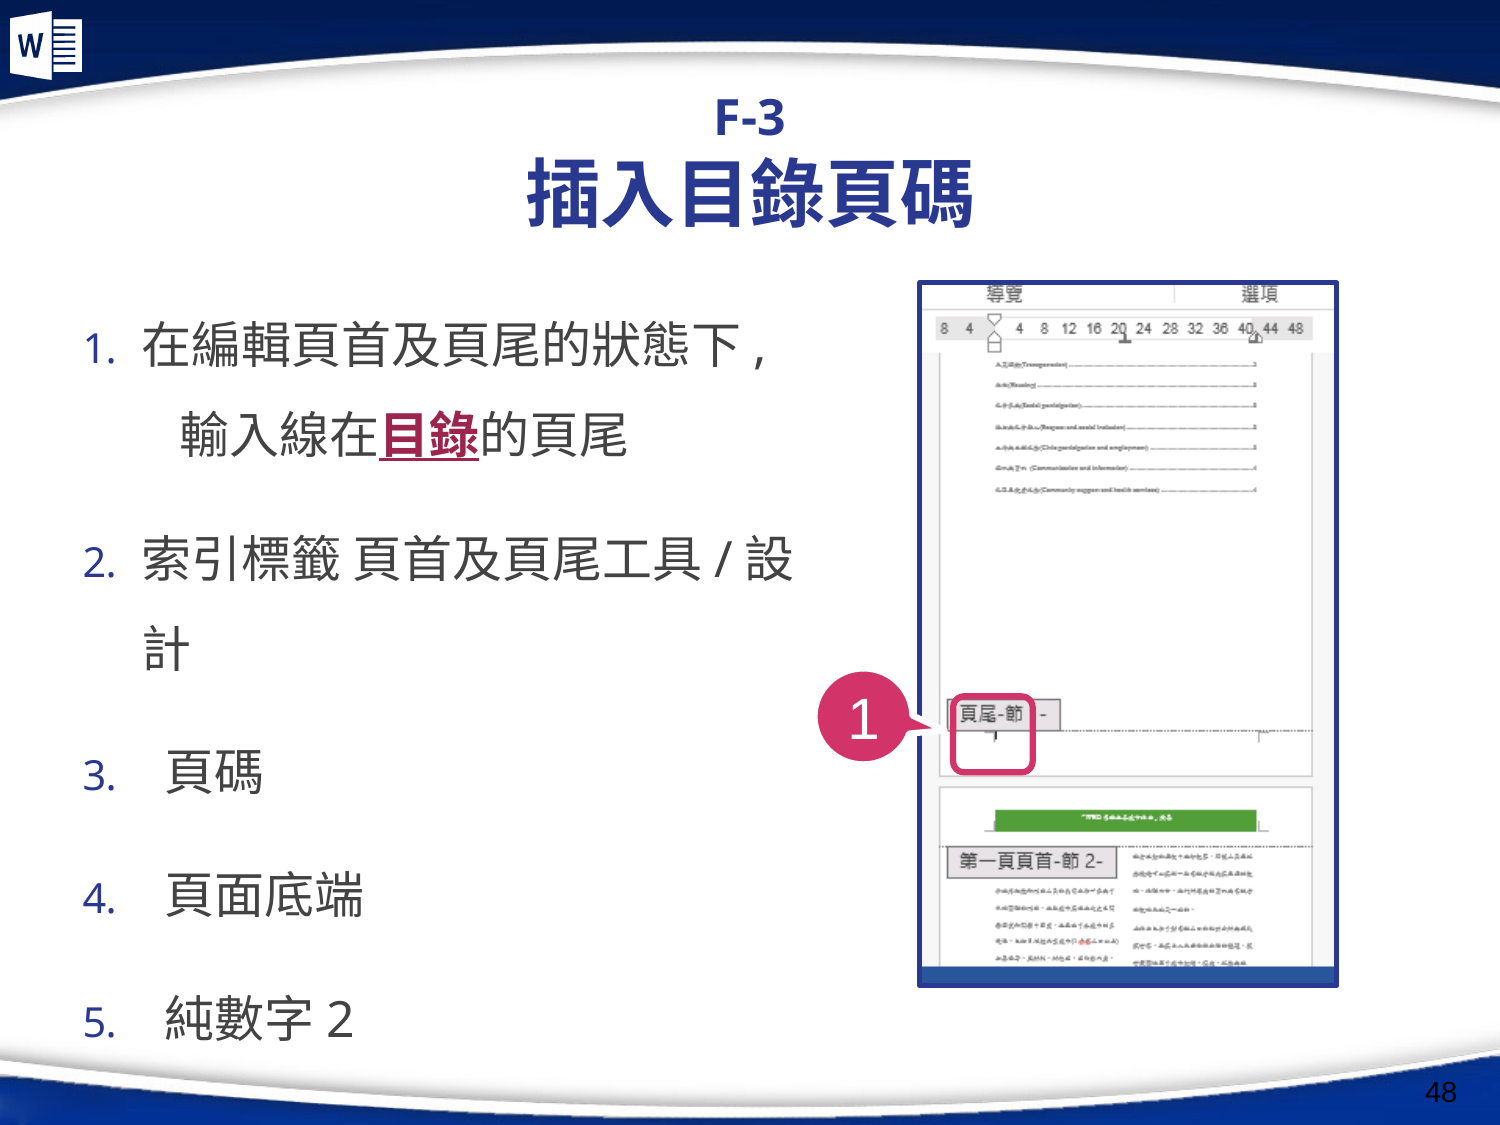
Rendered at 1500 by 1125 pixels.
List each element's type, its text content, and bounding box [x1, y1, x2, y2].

text_box 1 [814, 668, 916, 765]
picture [0, 0, 1500, 1125]
slide_number ‹#› [1410, 1056, 1500, 1125]
list 在編輯頁首及頁尾的狀態下, 輸入線在目錄的頁尾 索引標籤 頁首及頁尾工具/設計 頁碼 頁面底端 純數字2 [51, 268, 859, 1000]
subtitle F-3 [70, 84, 1430, 137]
title 插入目錄頁碼 [51, 136, 1449, 246]
